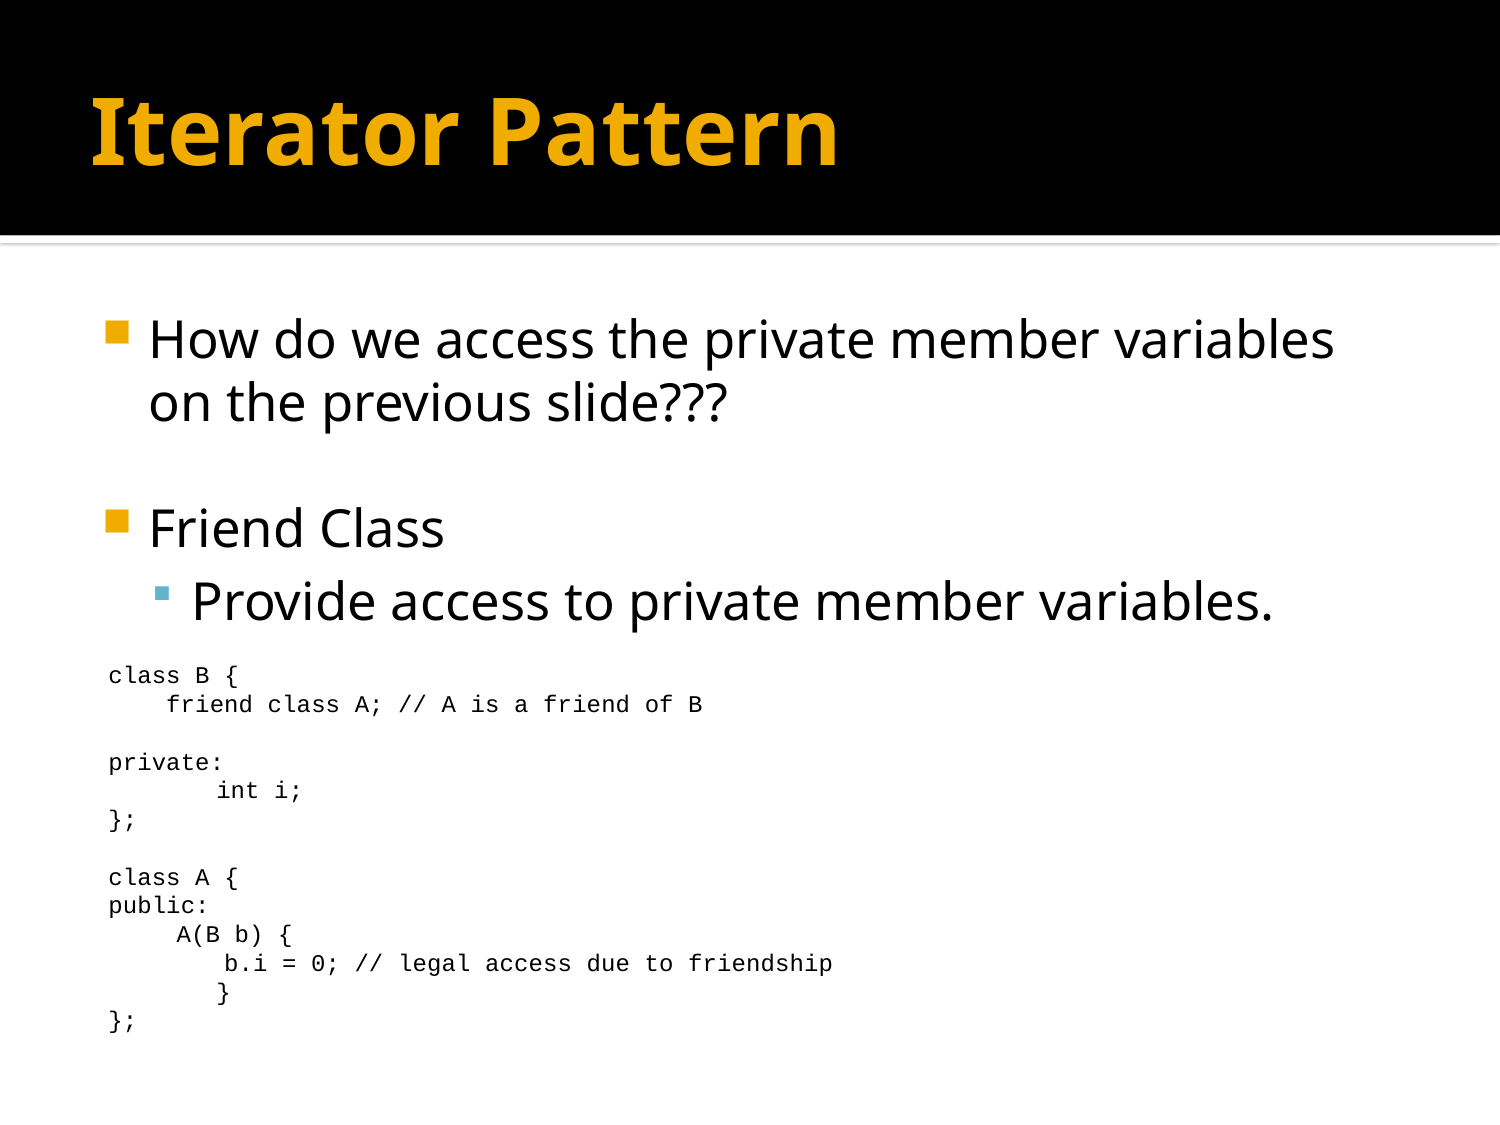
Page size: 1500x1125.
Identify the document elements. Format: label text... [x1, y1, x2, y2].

title Iterator Pattern [75, 25, 1425, 231]
list How do we access the private member variables on the previous slide??? Friend Class Provide access to private member variables. class B { friend class A; // A is a friend of B private: int i; }; class A { public: A(B b) { b.i = 0; // legal access due to friendship } }; [75, 291, 1425, 1050]
